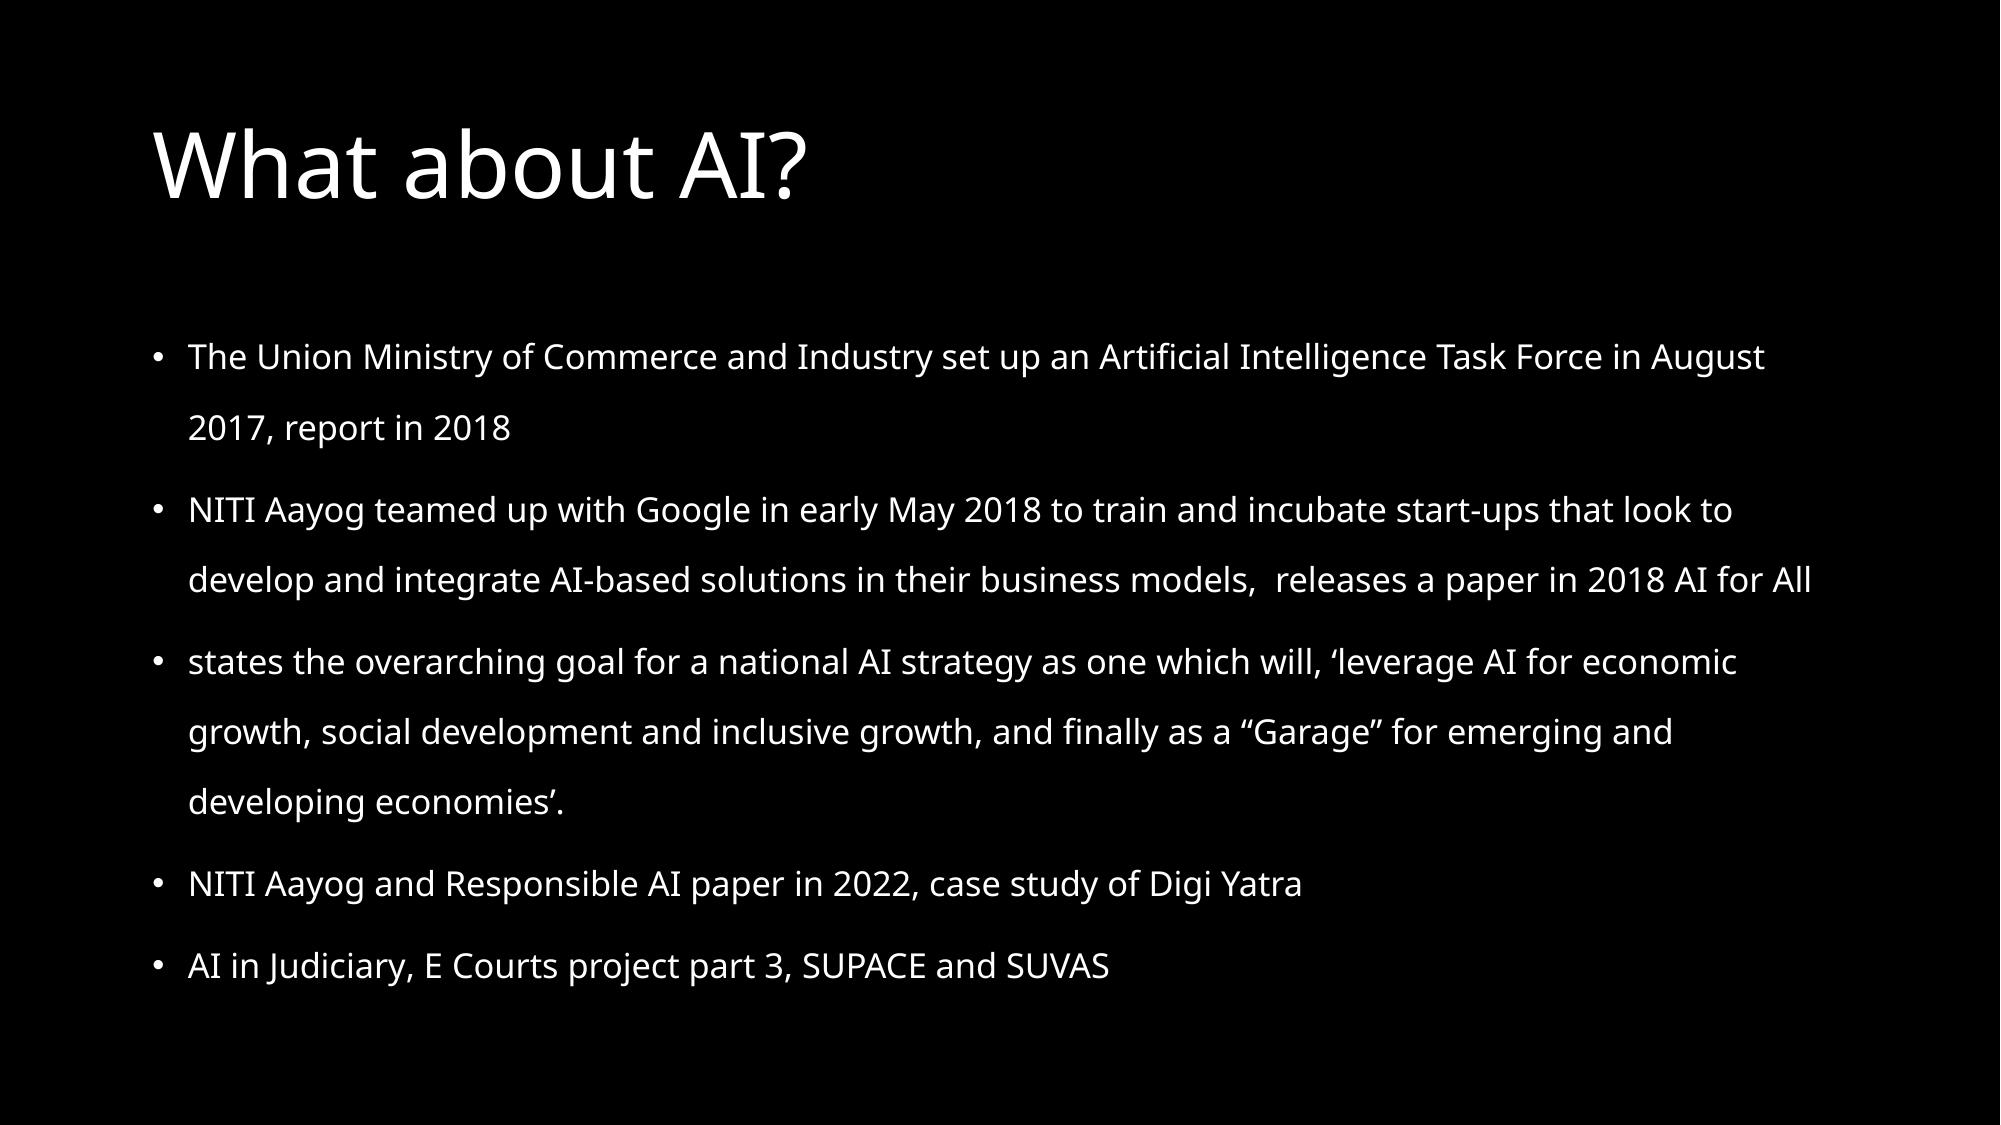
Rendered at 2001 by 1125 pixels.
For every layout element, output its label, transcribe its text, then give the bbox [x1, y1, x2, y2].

list The Union Ministry of Commerce and Industry set up an Artificial Intelligence Task Force in August 2017, report in 2018 NITI Aayog teamed up with Google in early May 2018 to train and incubate start-ups that look to develop and integrate AI-based solutions in their business models, releases a paper in 2018 AI for All states the overarching goal for a national AI strategy as one which will, ‘leverage AI for economic growth, social development and inclusive growth, and finally as a “Garage” for emerging and developing economies’. NITI Aayog and Responsible AI paper in 2022, case study of Digi Yatra AI in Judiciary, E Courts project part 3, SUPACE and SUVAS [137, 299, 1863, 1014]
title What about AI? [137, 59, 1863, 278]
